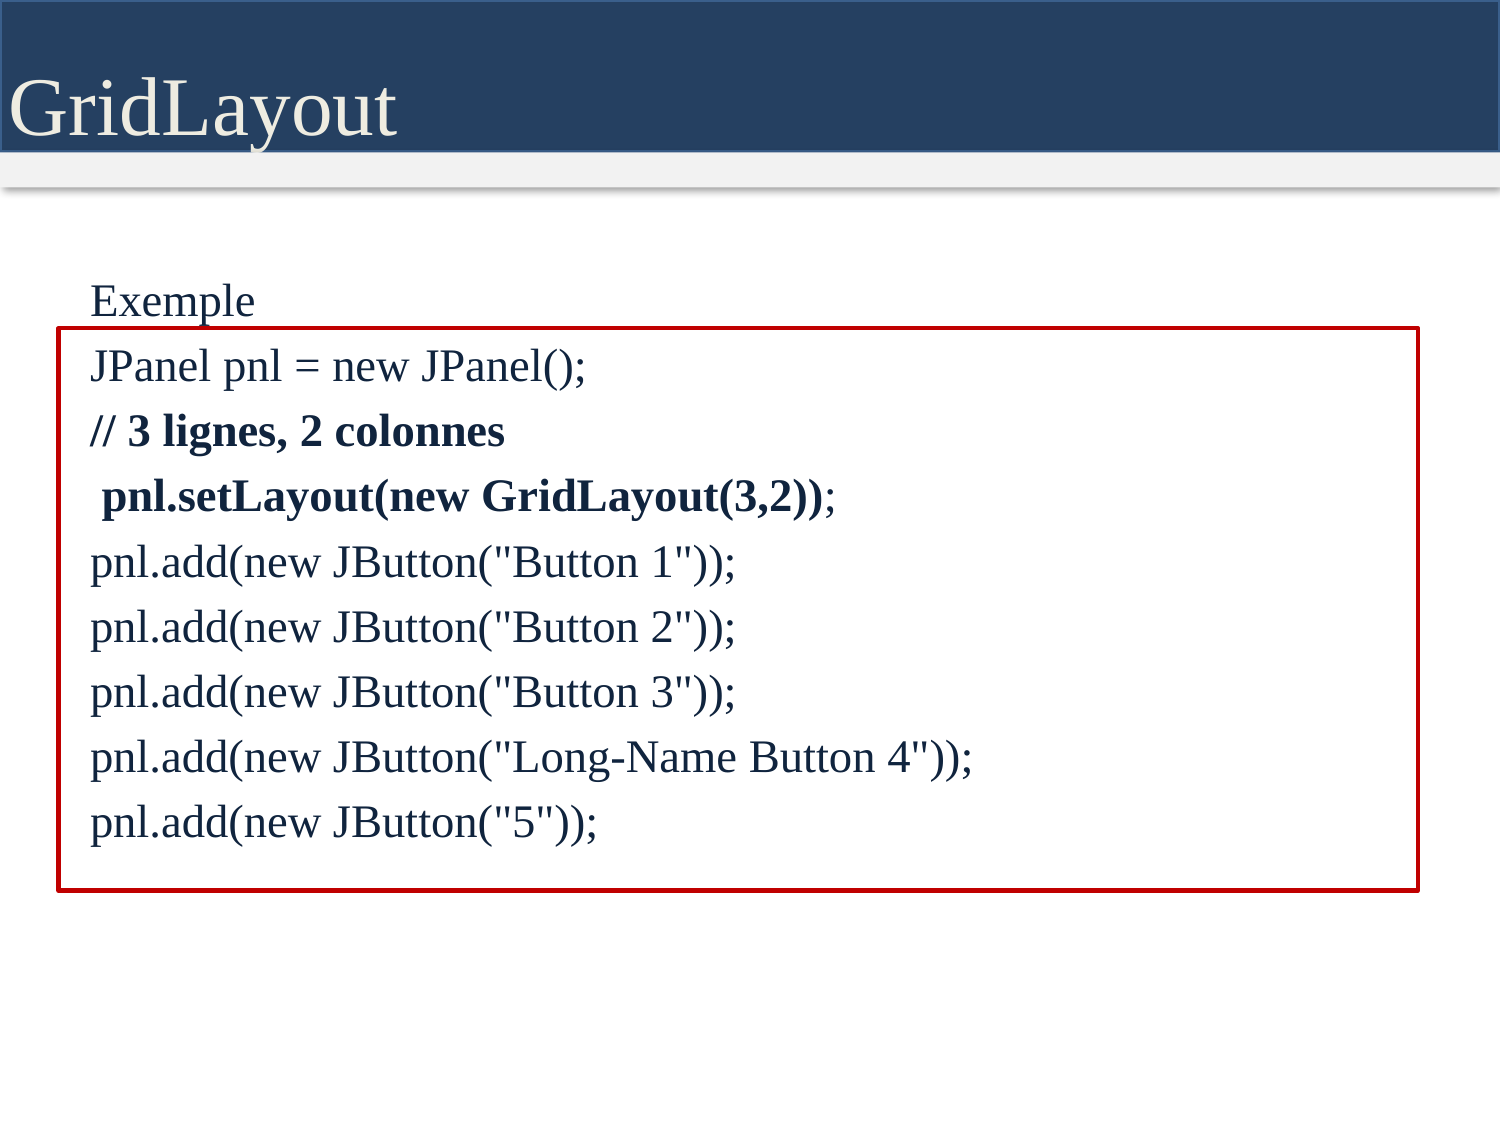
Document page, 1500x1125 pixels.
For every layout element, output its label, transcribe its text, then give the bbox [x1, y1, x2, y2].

text_box [56, 326, 1420, 893]
text_box [0, 150, 1500, 190]
text_box [0, 0, 1500, 149]
text_box GridLayout [0, 44, 1088, 150]
list Exemple JPanel pnl = new JPanel(); // 3 lignes, 2 colonnes pnl.setLayout(new GridLayout(3,2)); pnl.add(new JButton("Button 1")); pnl.add(new JButton("Button 2")); pnl.add(new JButton("Button 3")); pnl.add(new JButton("Long-Name Button 4")); pnl.add(new JButton("5")); [75, 262, 1231, 326]
